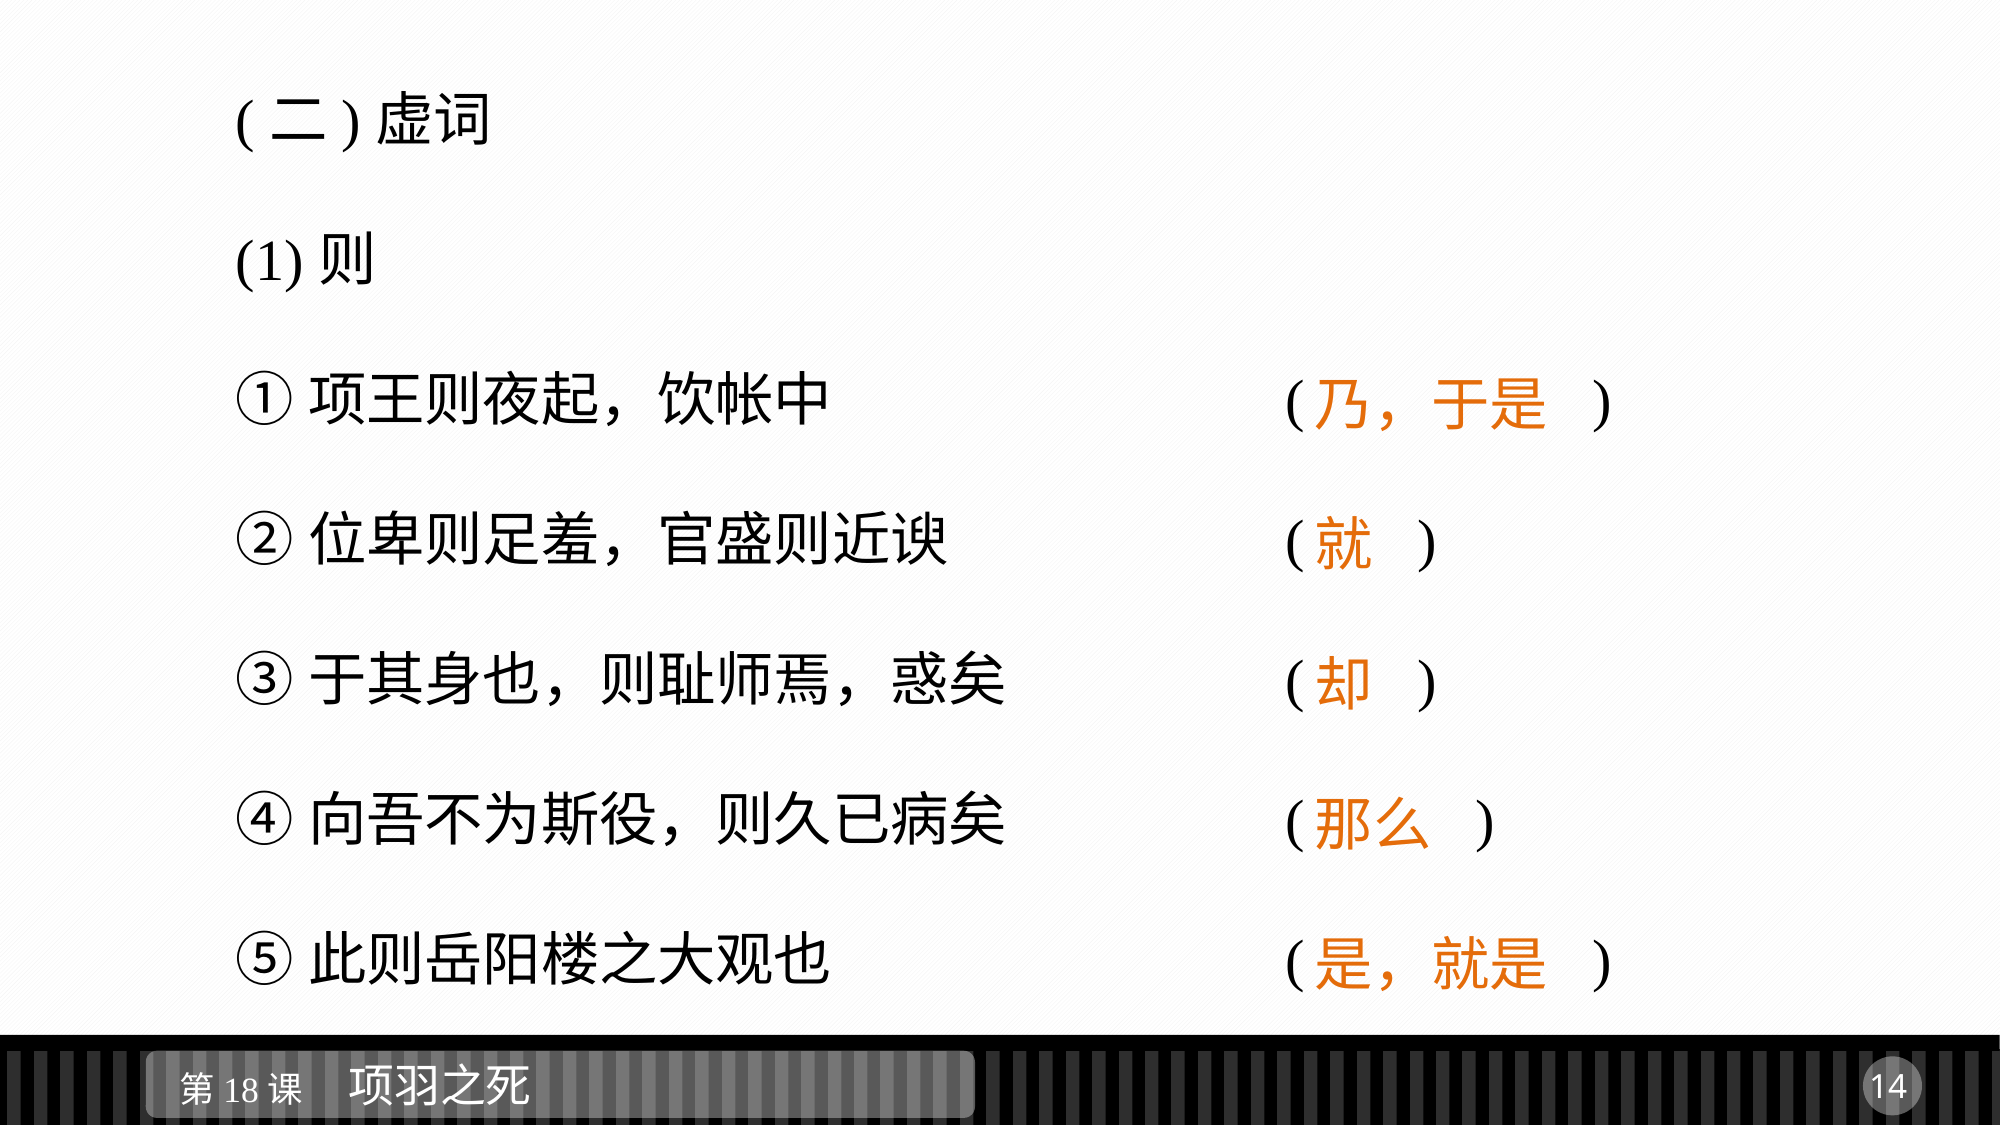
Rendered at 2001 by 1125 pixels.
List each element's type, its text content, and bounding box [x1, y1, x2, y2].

text_box (二)虚词 (1)则 ①项王则夜起，饮帐中 ( ) ②位卑则足羞，官盛则近谀 ( ) ③于其身也，则耻师焉，惑矣 ( ) ④向吾不为斯役，则久已病矣 ( ) ⑤此则岳阳楼之大观也 ( ) [221, 5, 1786, 1000]
text_box 乃，于是 就 却 那么 是，就是 [1300, 290, 1715, 1005]
